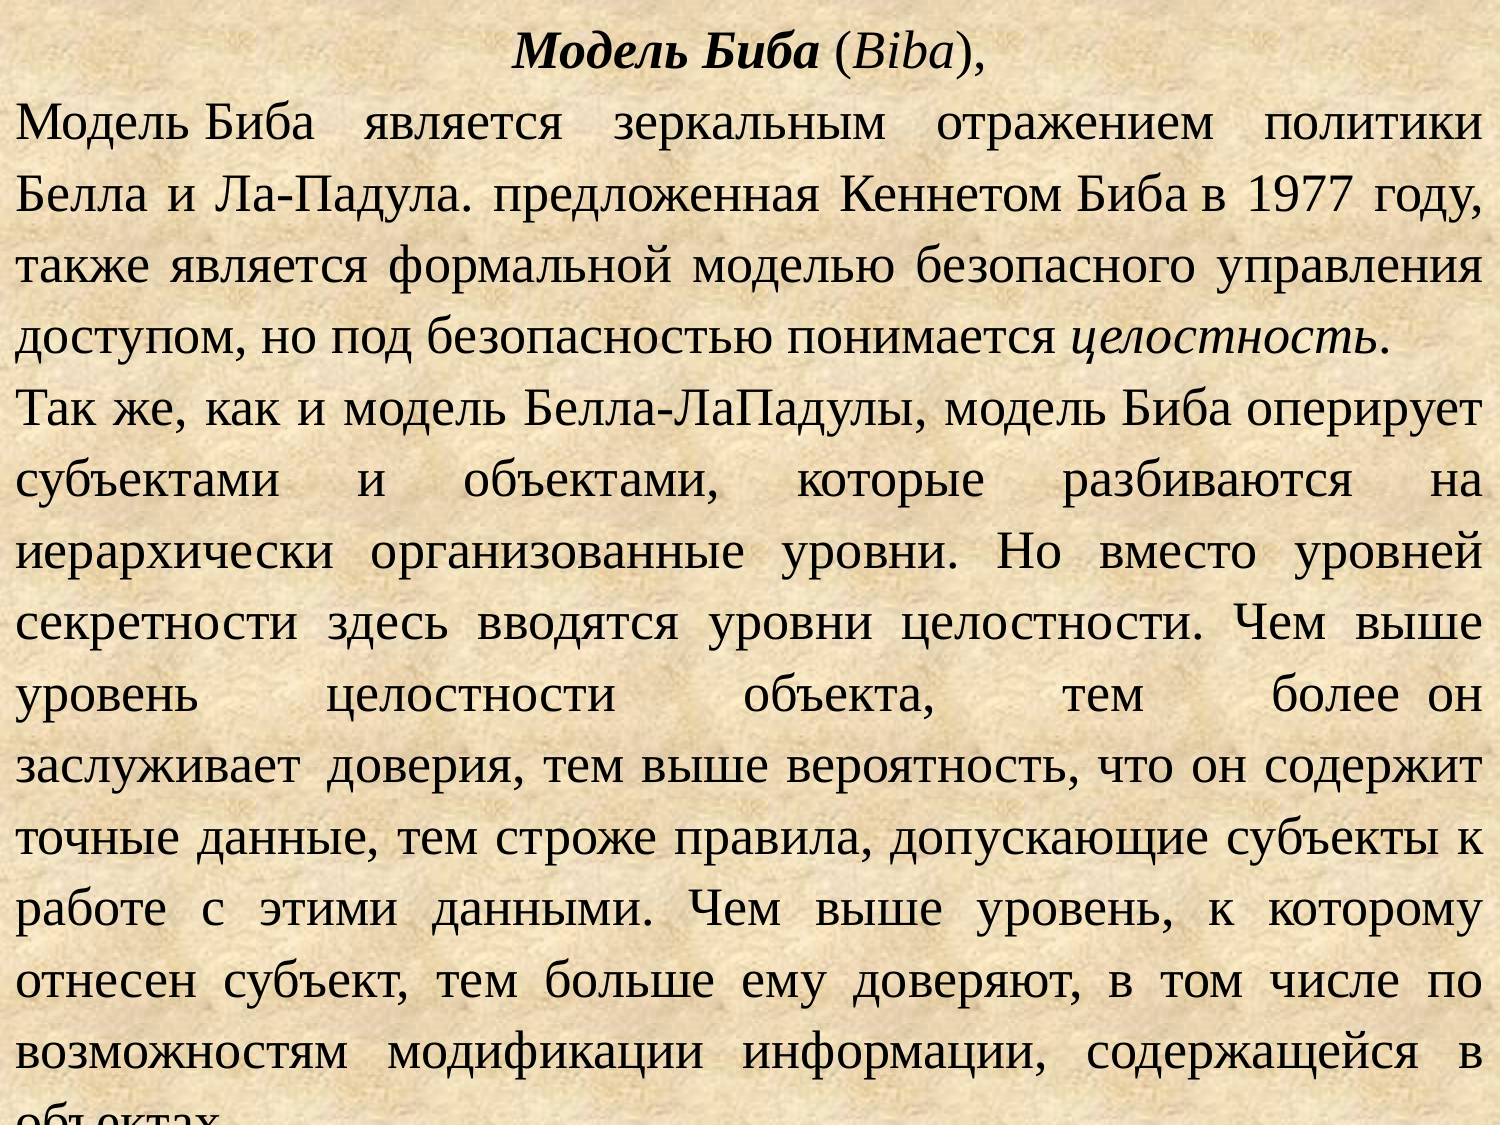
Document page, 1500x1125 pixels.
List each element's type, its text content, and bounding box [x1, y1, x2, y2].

list Модель Биба (Biba), Модель Биба является зеркальным отражением политики Белла и Ла-Падула. предложенная Кеннетом Биба в 1977 году, также является формальной моделью безопасного управления доступом, но под безопасностью понимается целостность. Так же, как и модель Белла-ЛаПадулы, модель Биба оперирует субъектами и объектами, которые разбиваются на иерархически организованные уровни. Но вместо уровней секретности здесь вводятся уровни целостности. Чем выше уровень целостности объекта, тем более он заслуживает доверия, тем выше вероятность, что он содержит точные данные, тем строже правила, допускающие субъекты к работе с этими данными. Чем выше уровень, к которому отнесен субъект, тем больше ему доверяют, в том числе по возможностям модификации информации, содержащейся в объектах. . [0, 0, 1500, 1125]
